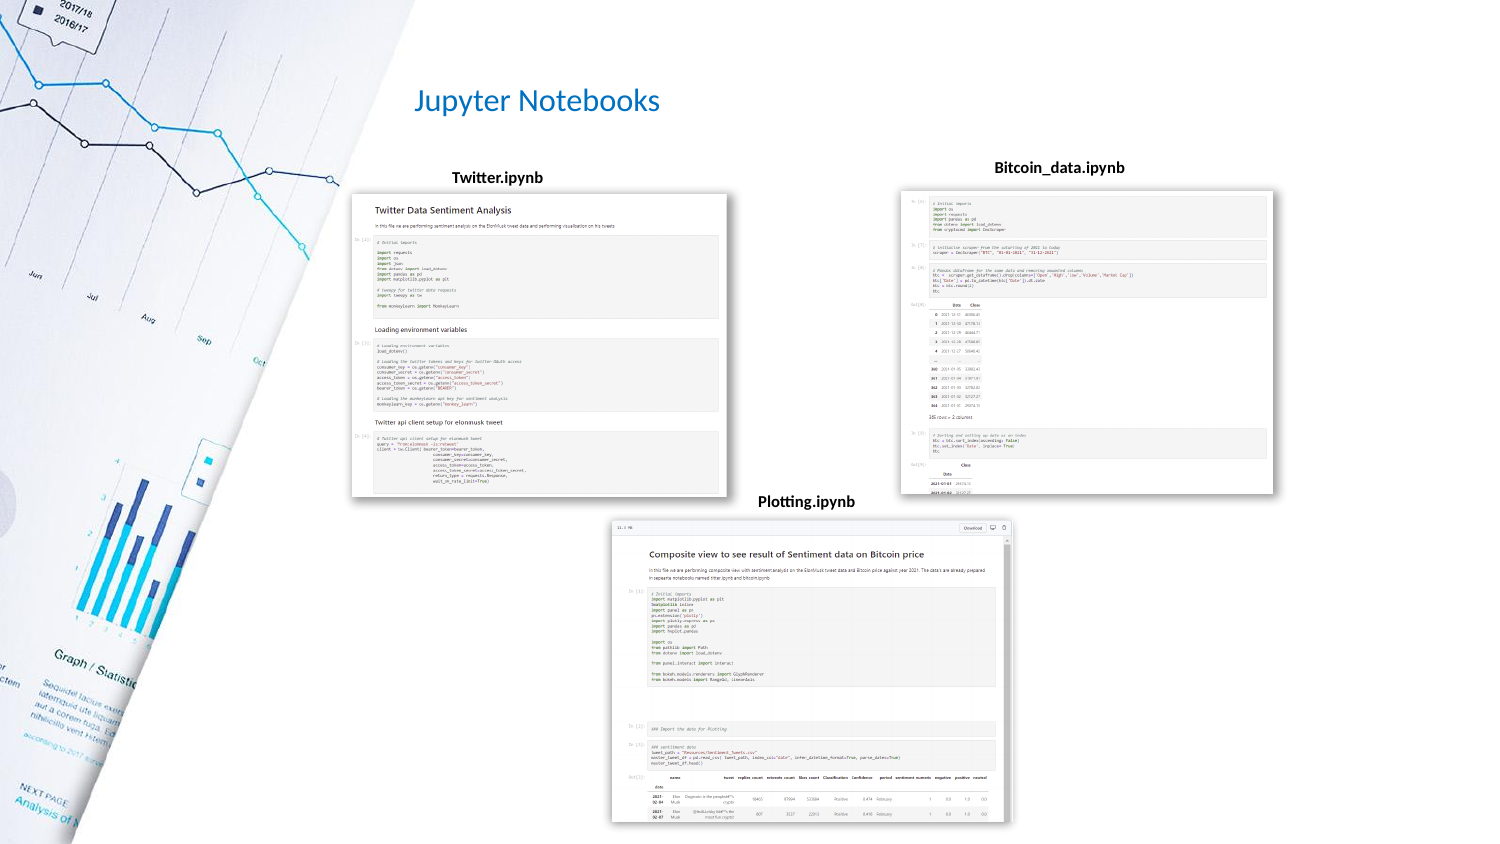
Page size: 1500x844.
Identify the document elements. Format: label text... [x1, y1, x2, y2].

picture [0, 0, 1500, 844]
text_box Plotting.ipynb [743, 480, 1003, 518]
text_box Twitter.ipynb [437, 159, 643, 193]
text_box Bitcoin_data.ipynb [979, 149, 1239, 185]
title Jupyter Notebooks [399, 71, 1427, 166]
